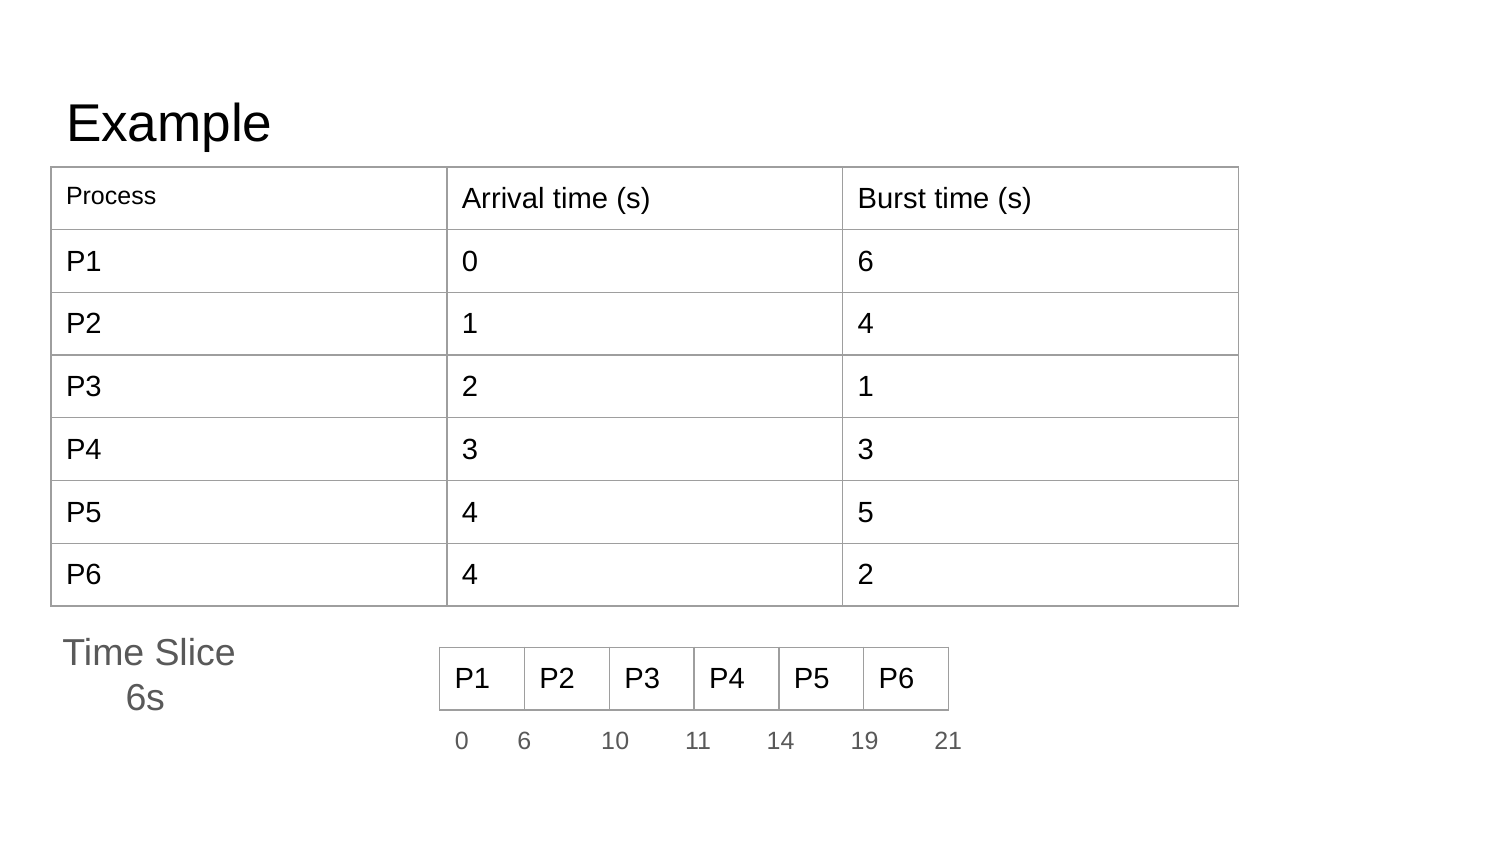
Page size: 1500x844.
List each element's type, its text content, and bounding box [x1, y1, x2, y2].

table_cell P2 [52, 293, 446, 354]
table_cell 4 [448, 481, 842, 543]
text_box Time Slice 6s [47, 613, 262, 772]
table_cell 3 [448, 418, 842, 480]
table_header P6 [864, 648, 948, 709]
title Example [51, 72, 1449, 167]
table_cell P5 [52, 481, 446, 543]
table_header P3 [610, 648, 693, 709]
table_cell 0 [448, 230, 842, 292]
table_header P1 [440, 648, 524, 709]
table_cell P1 [52, 230, 446, 292]
table_header Burst time (s) [843, 168, 1238, 229]
table_cell P6 [52, 544, 446, 605]
table_header P4 [695, 648, 778, 709]
table_cell 3 [843, 418, 1238, 480]
text_box 0 6 10 11 14 19 21 [439, 709, 984, 749]
table_header Arrival time (s) [448, 168, 842, 229]
table_header P5 [780, 648, 863, 709]
table_cell 1 [843, 356, 1238, 417]
table_cell 4 [448, 544, 842, 605]
table_cell 2 [843, 544, 1238, 605]
table_header P2 [525, 648, 609, 709]
table_header Process [52, 168, 446, 229]
table_cell 1 [448, 293, 842, 354]
table_cell P3 [52, 356, 446, 417]
table_cell 2 [448, 356, 842, 417]
table_cell 6 [843, 230, 1238, 292]
table_cell 5 [843, 481, 1238, 543]
table_cell P4 [52, 418, 446, 480]
table_cell 4 [843, 293, 1238, 354]
